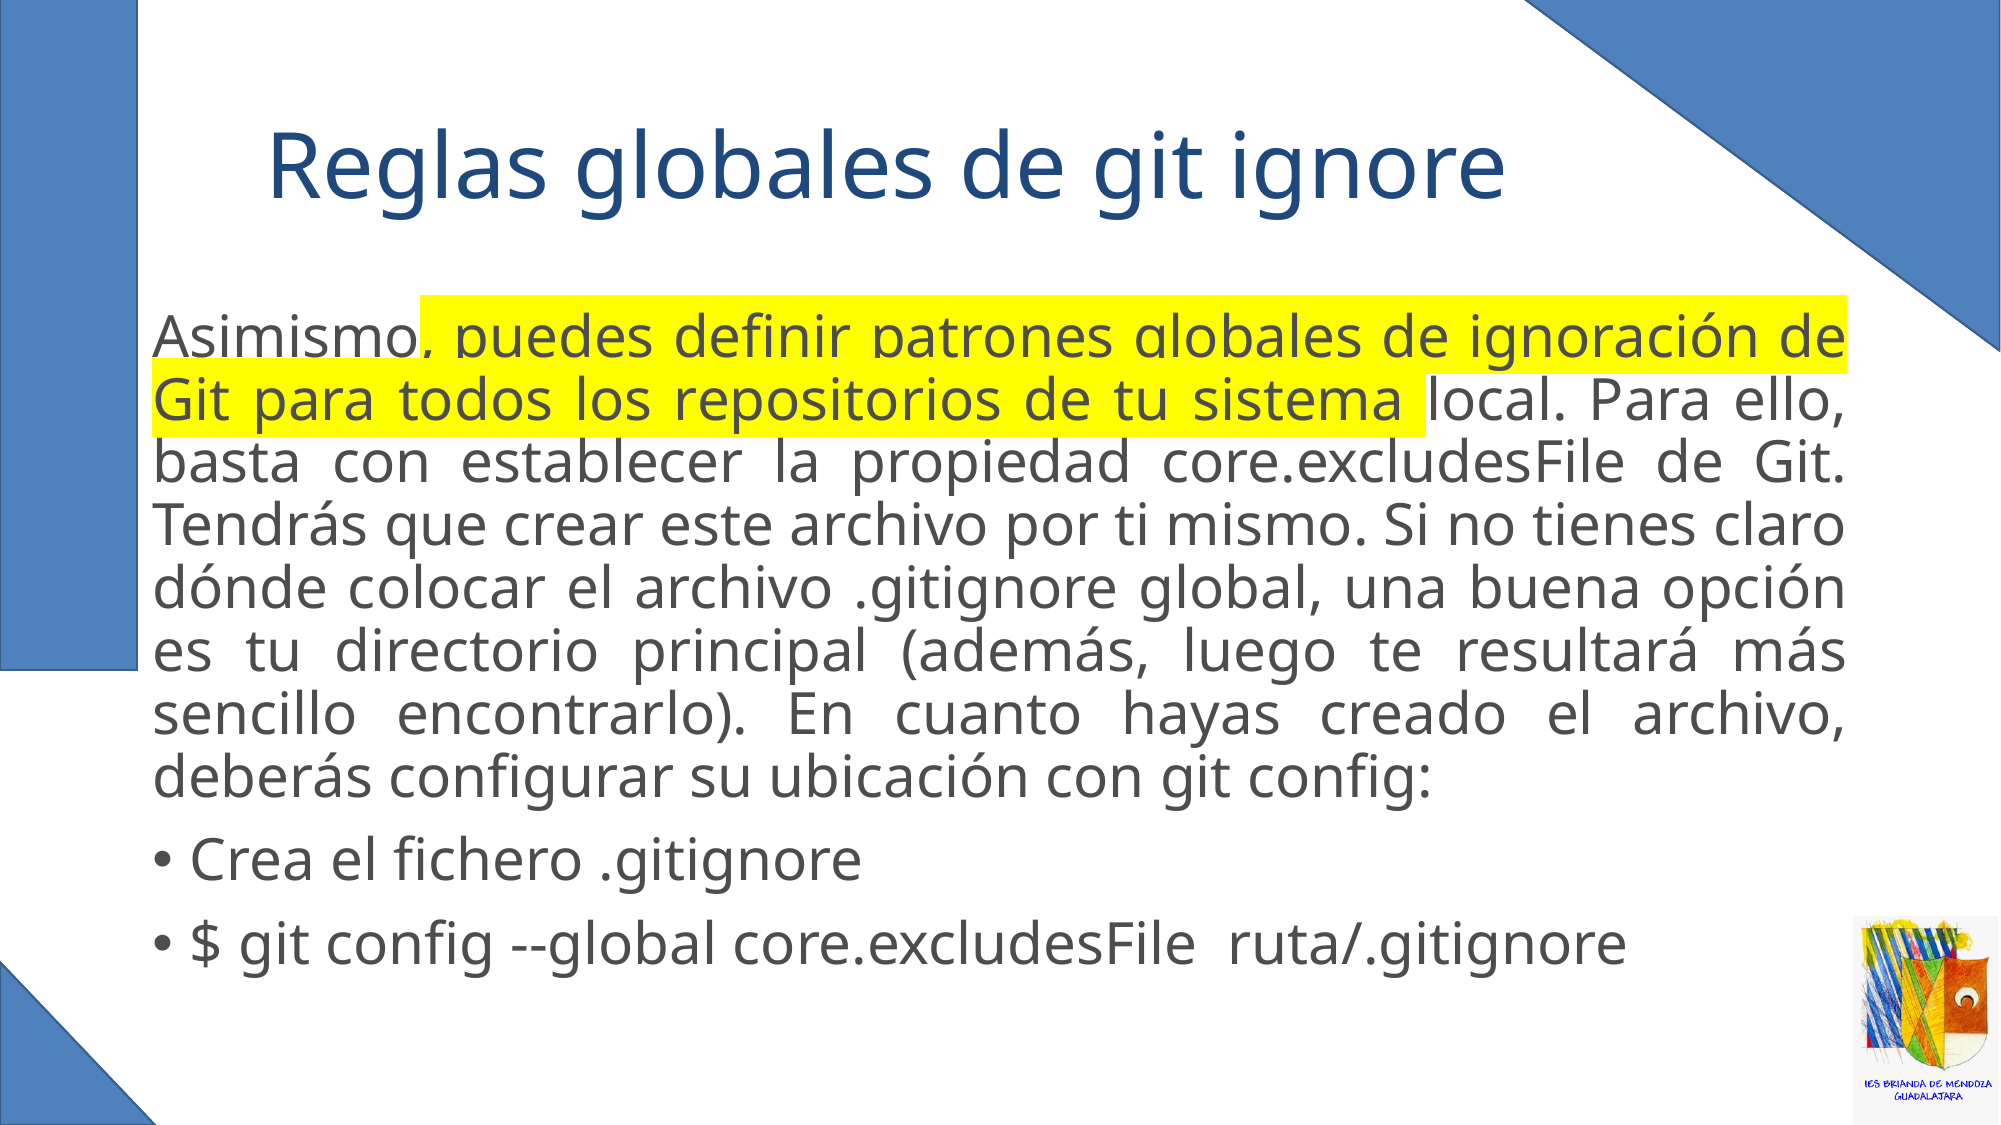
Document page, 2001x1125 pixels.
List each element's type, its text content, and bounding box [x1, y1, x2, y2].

picture [1853, 916, 1998, 1125]
list Asimismo, puedes definir patrones globales de ignoración de Git para todos los repositorios de tu sistema local. Para ello, basta con establecer la propiedad core.excludesFile de Git. Tendrás que crear este archivo por ti mismo. Si no tienes claro dónde colocar el archivo .gitignore global, una buena opción es tu directorio principal (además, luego te resultará más sencillo encontrarlo). En cuanto hayas creado el archivo, deberás configurar su ubicación con git config: Crea el fichero .gitignore $ git config --global core.excludesFile ruta/.gitignore [137, 299, 1863, 1014]
title Reglas globales de git ignore [250, 59, 1599, 278]
